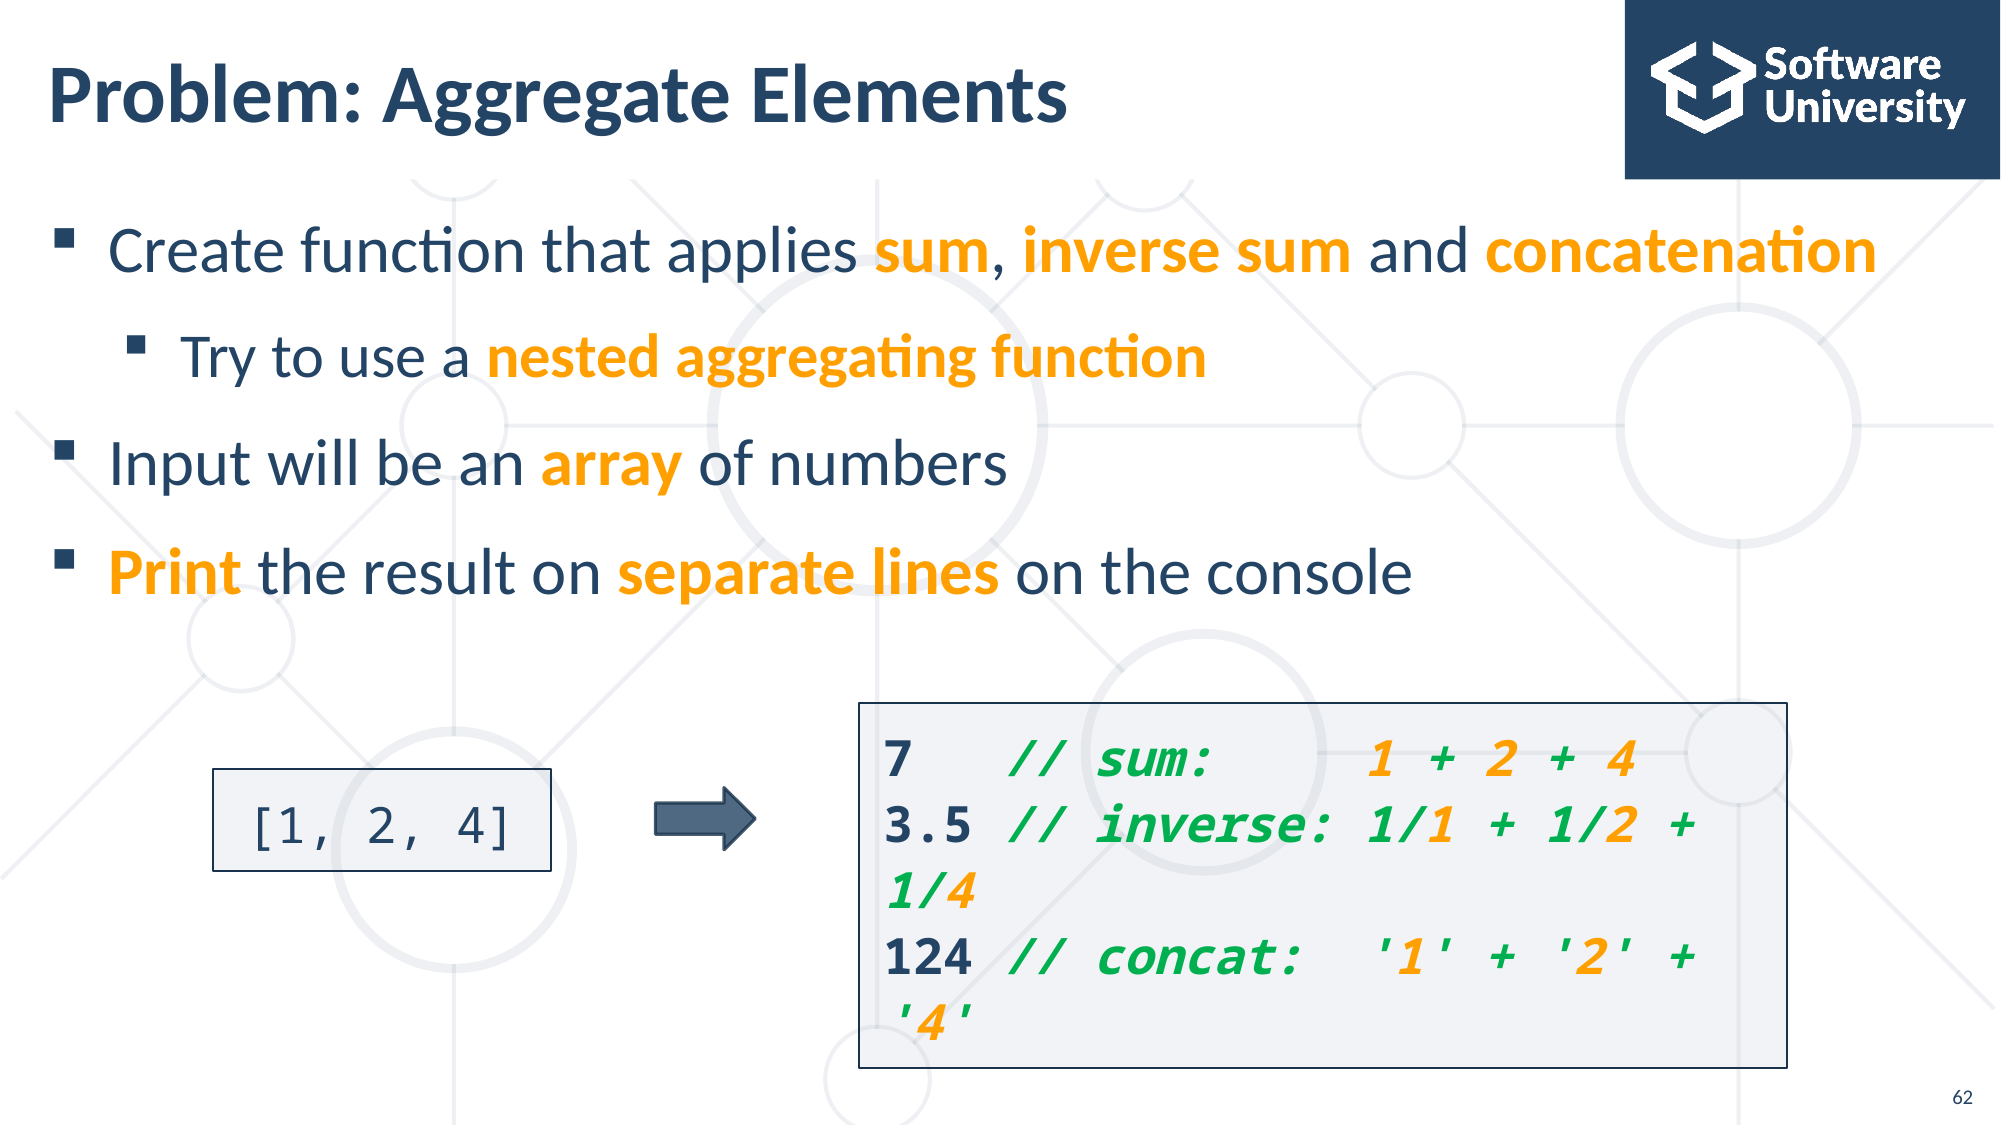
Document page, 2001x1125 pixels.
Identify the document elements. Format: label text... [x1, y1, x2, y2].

text_box [1, 2, 4] [212, 769, 551, 871]
picture [1651, 41, 1966, 134]
text_box 7 // sum: 1 + 2 + 4 3.5 // inverse: 1/1 + 1/2 + 1/4 124 // concat: '1' + '2' + '4' [859, 702, 1788, 1068]
text_box [653, 785, 758, 852]
text_box 57 [1927, 1067, 1988, 1116]
text_box Problem: Aggregate Elements [31, 16, 1625, 162]
text_box Create function that applies sum, inverse sum and concatenation Try to use a nested aggregating function Input will be an array of numbers Print the result on separate lines on the console [31, 196, 1970, 1103]
